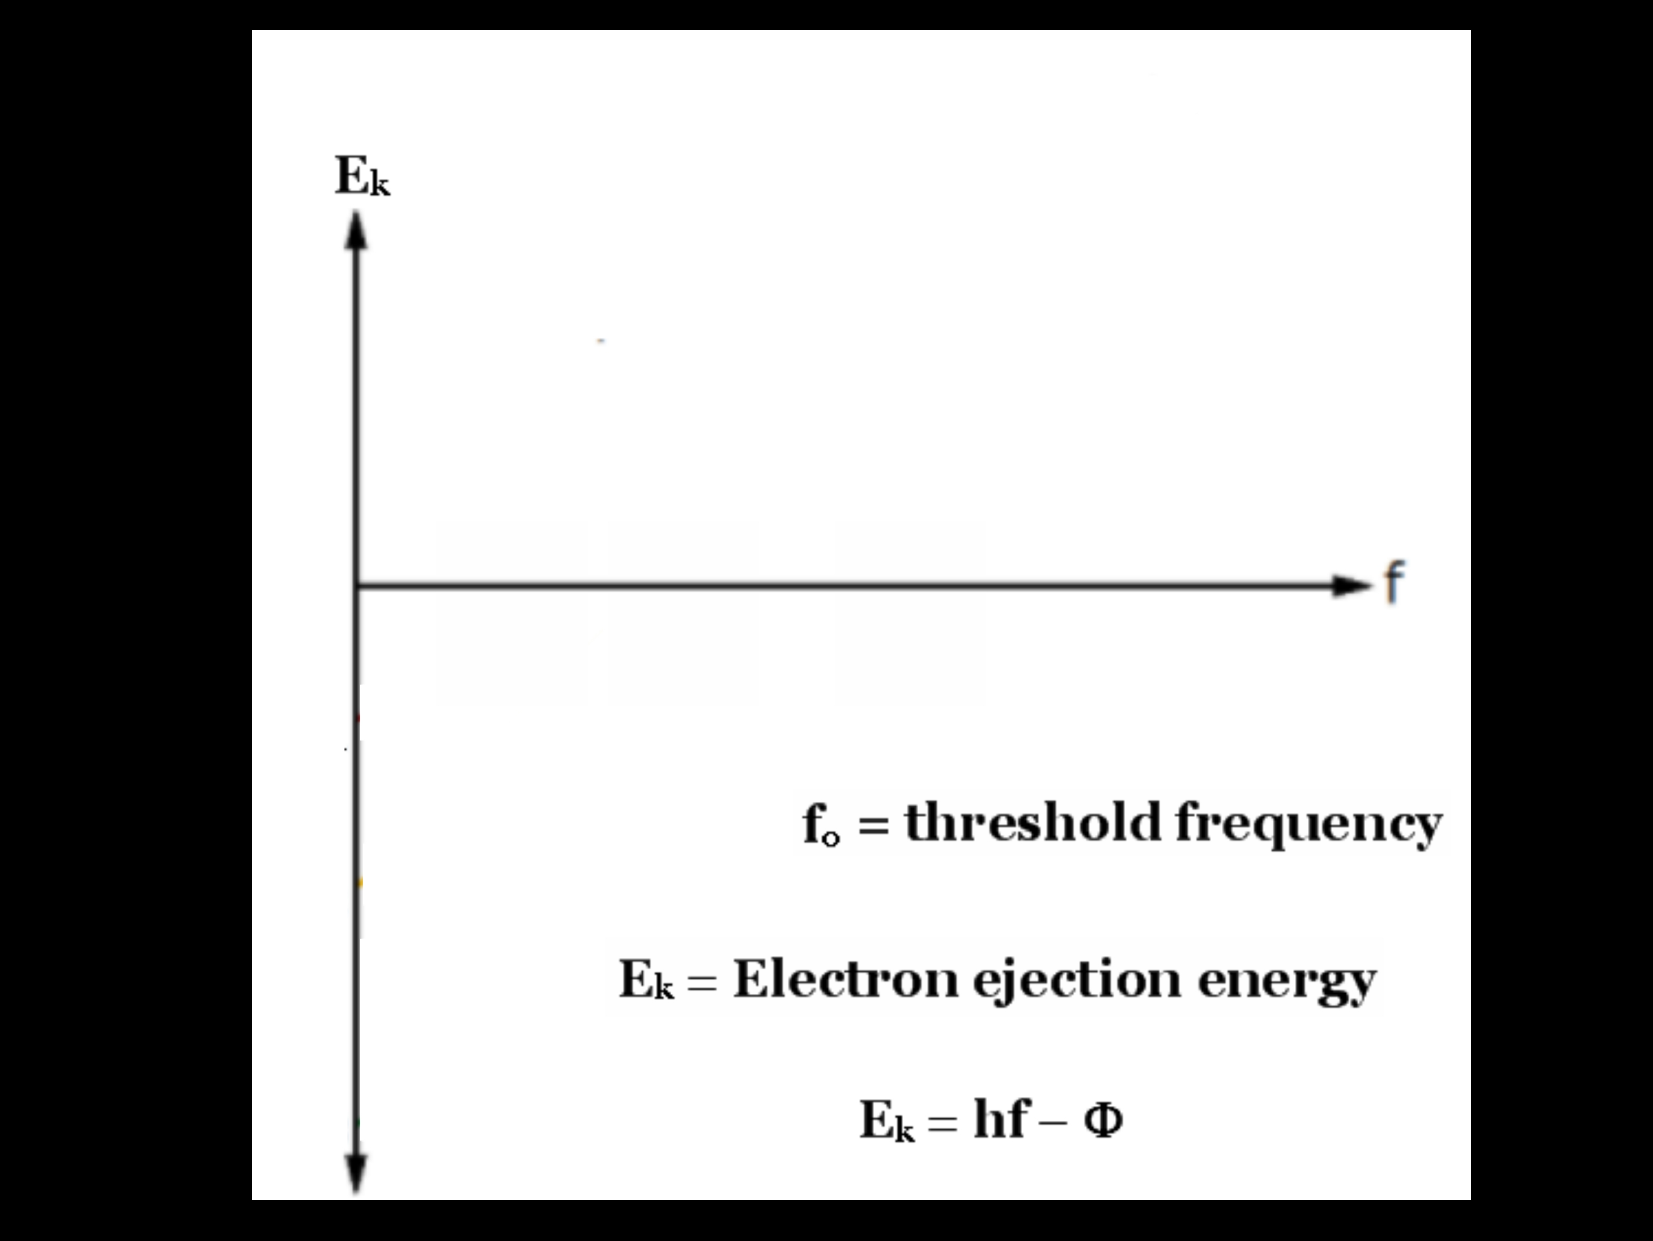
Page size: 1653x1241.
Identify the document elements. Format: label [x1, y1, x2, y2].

picture [252, 30, 1471, 1200]
